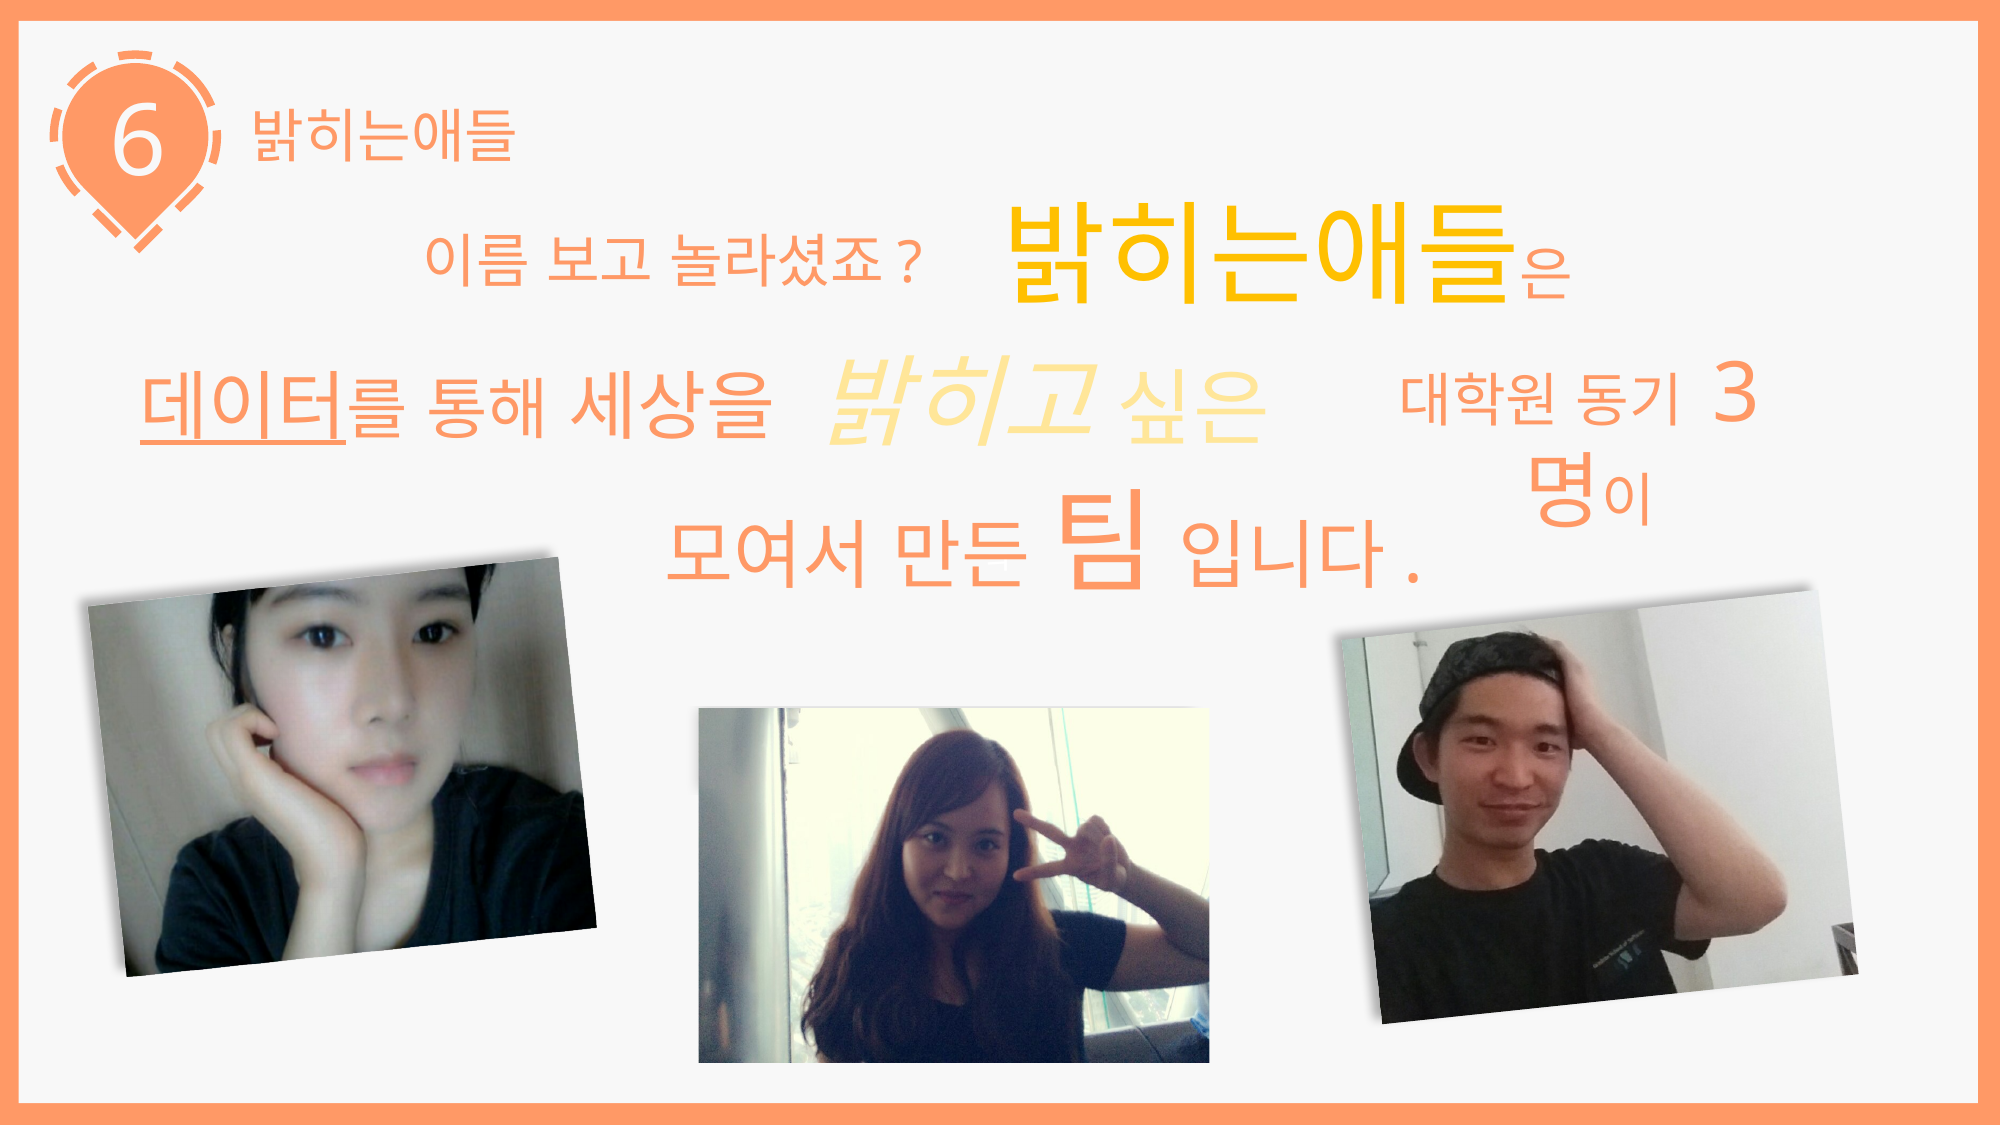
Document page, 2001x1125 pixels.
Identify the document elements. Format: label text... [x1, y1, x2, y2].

text_box ㅋ [18, 20, 1979, 1104]
text_box 밝히고 싶은 [777, 331, 1311, 462]
text_box 밝히는애들 [235, 92, 534, 177]
picture [1342, 589, 1859, 1025]
text_box [52, 53, 218, 253]
text_box 대학원 동기 3명이 [1323, 331, 1856, 546]
text_box 밝히는애들은 [975, 175, 1600, 326]
text_box 이름 보고 놀라셨죠? [408, 216, 938, 302]
text_box 데이터를 통해 세상을 [105, 351, 777, 457]
picture [698, 708, 1210, 1063]
picture [88, 557, 596, 977]
text_box 모여서 만든 팀 입니다. [487, 462, 1600, 612]
